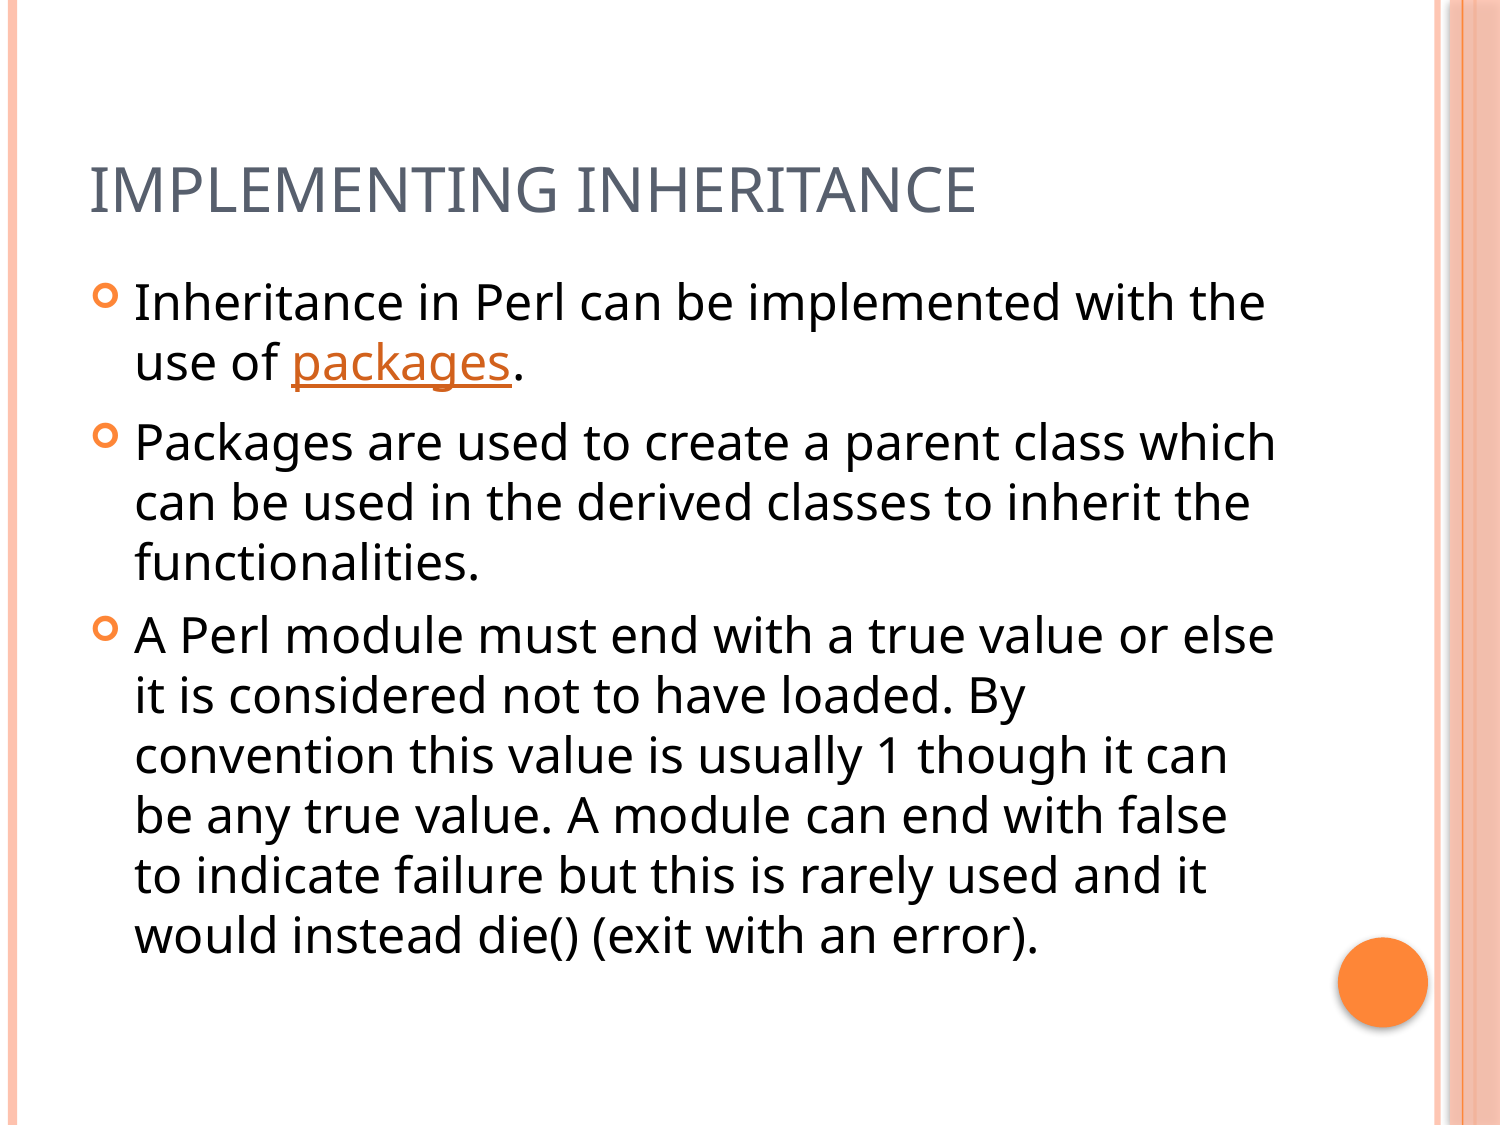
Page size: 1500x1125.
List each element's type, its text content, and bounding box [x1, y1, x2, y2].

title Implementing inheritance [75, 45, 1300, 233]
list Inheritance in Perl can be implemented with the use of packages. Packages are used to create a parent class which can be used in the derived classes to inherit the functionalities. A Perl module must end with a true value or else it is considered not to have loaded. By convention this value is usually 1 though it can be any true value. A module can end with false to indicate failure but this is rarely used and it would instead die() (exit with an error). [75, 262, 1300, 1062]
